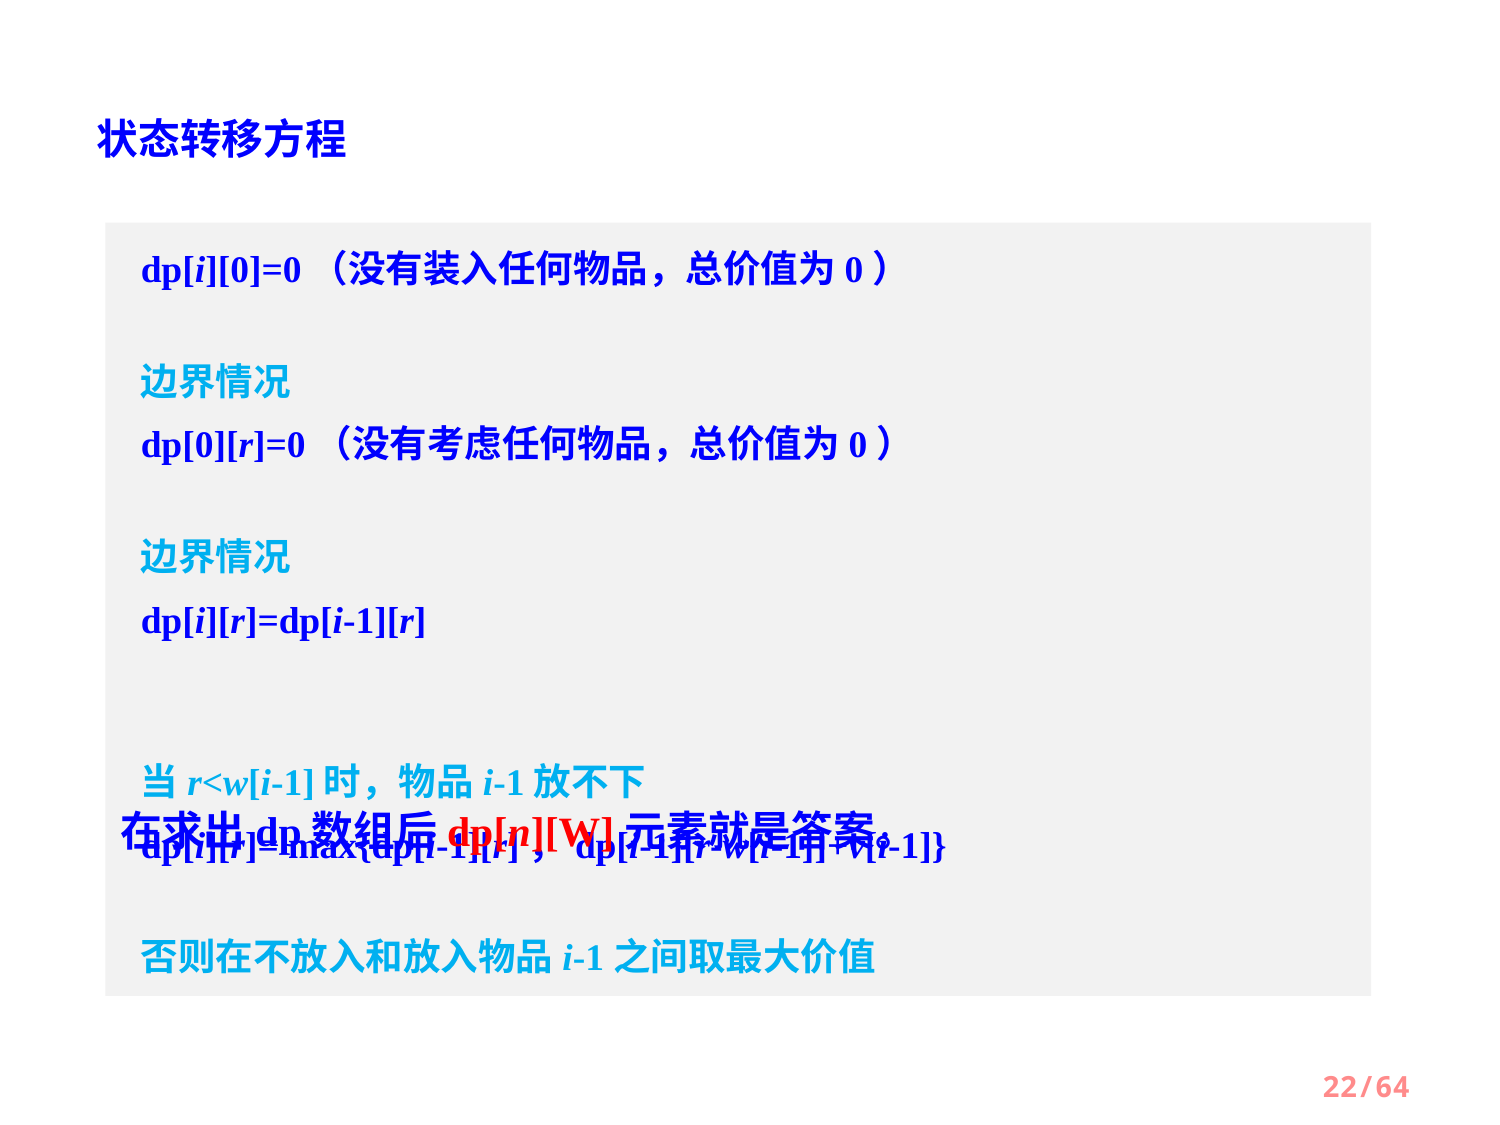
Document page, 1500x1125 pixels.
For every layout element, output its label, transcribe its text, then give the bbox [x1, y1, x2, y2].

slide_number 22/64 [1074, 1057, 1425, 1118]
text_box 状态转移方程 [81, 105, 938, 171]
text_box 在求出dp数组后dp[n][W]元素就是答案。 [105, 796, 1266, 862]
text_box dp[i][0]=0（没有装入任何物品，总价值为0） 边界情况 dp[0][r]=0（没有考虑任何物品，总价值为0） 边界情况 dp[i][r]=dp[i-1][r] 当r<w[i-1]时，物品i-1放不下 dp[i][r]= max{dp[i-1][r]，dp[i-1][r-w[i-1]]+v[i-1]} 否则在不放入和放入物品i-1之间取最大价值 [103, 221, 1373, 998]
